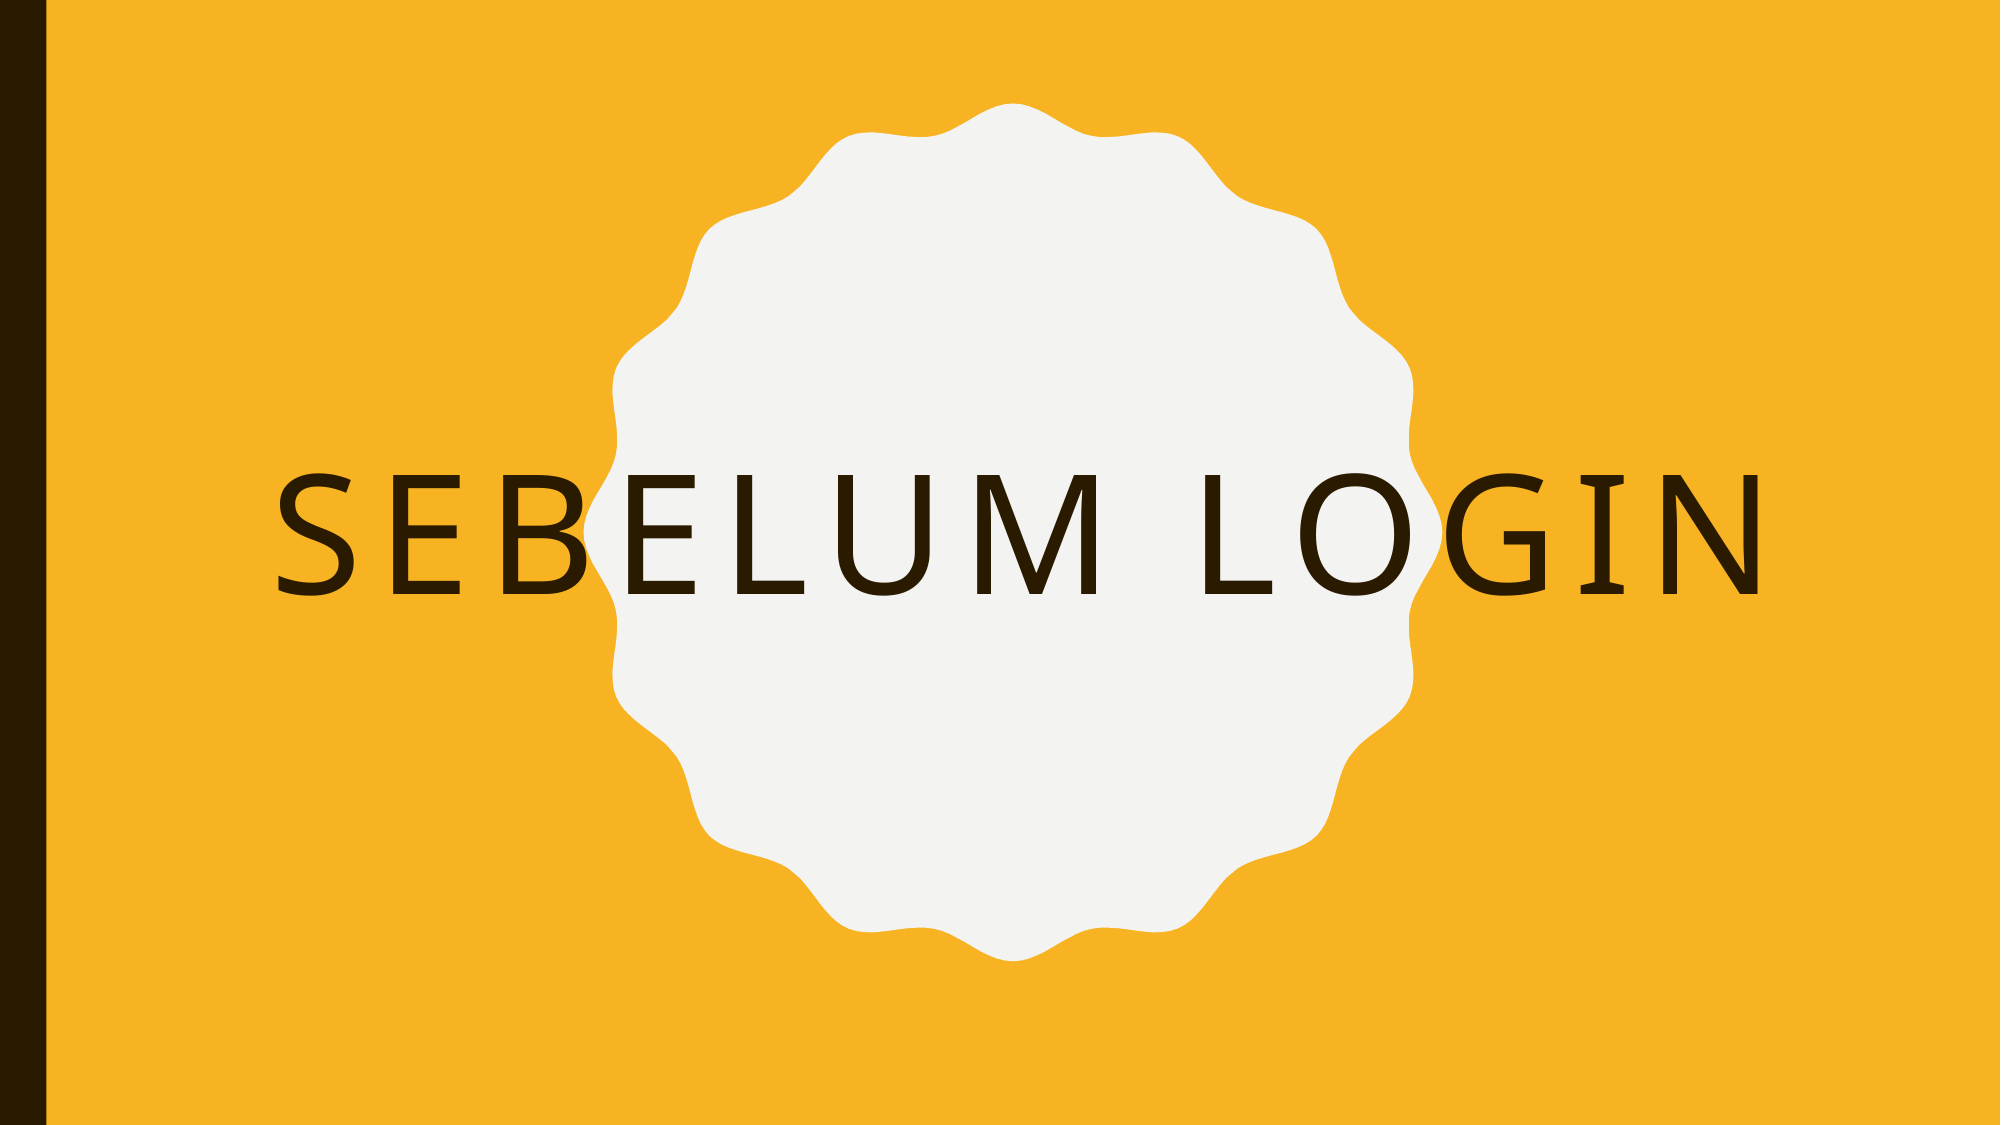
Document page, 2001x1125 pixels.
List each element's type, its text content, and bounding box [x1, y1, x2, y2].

title Sebelum LOGIN [176, 180, 1870, 902]
